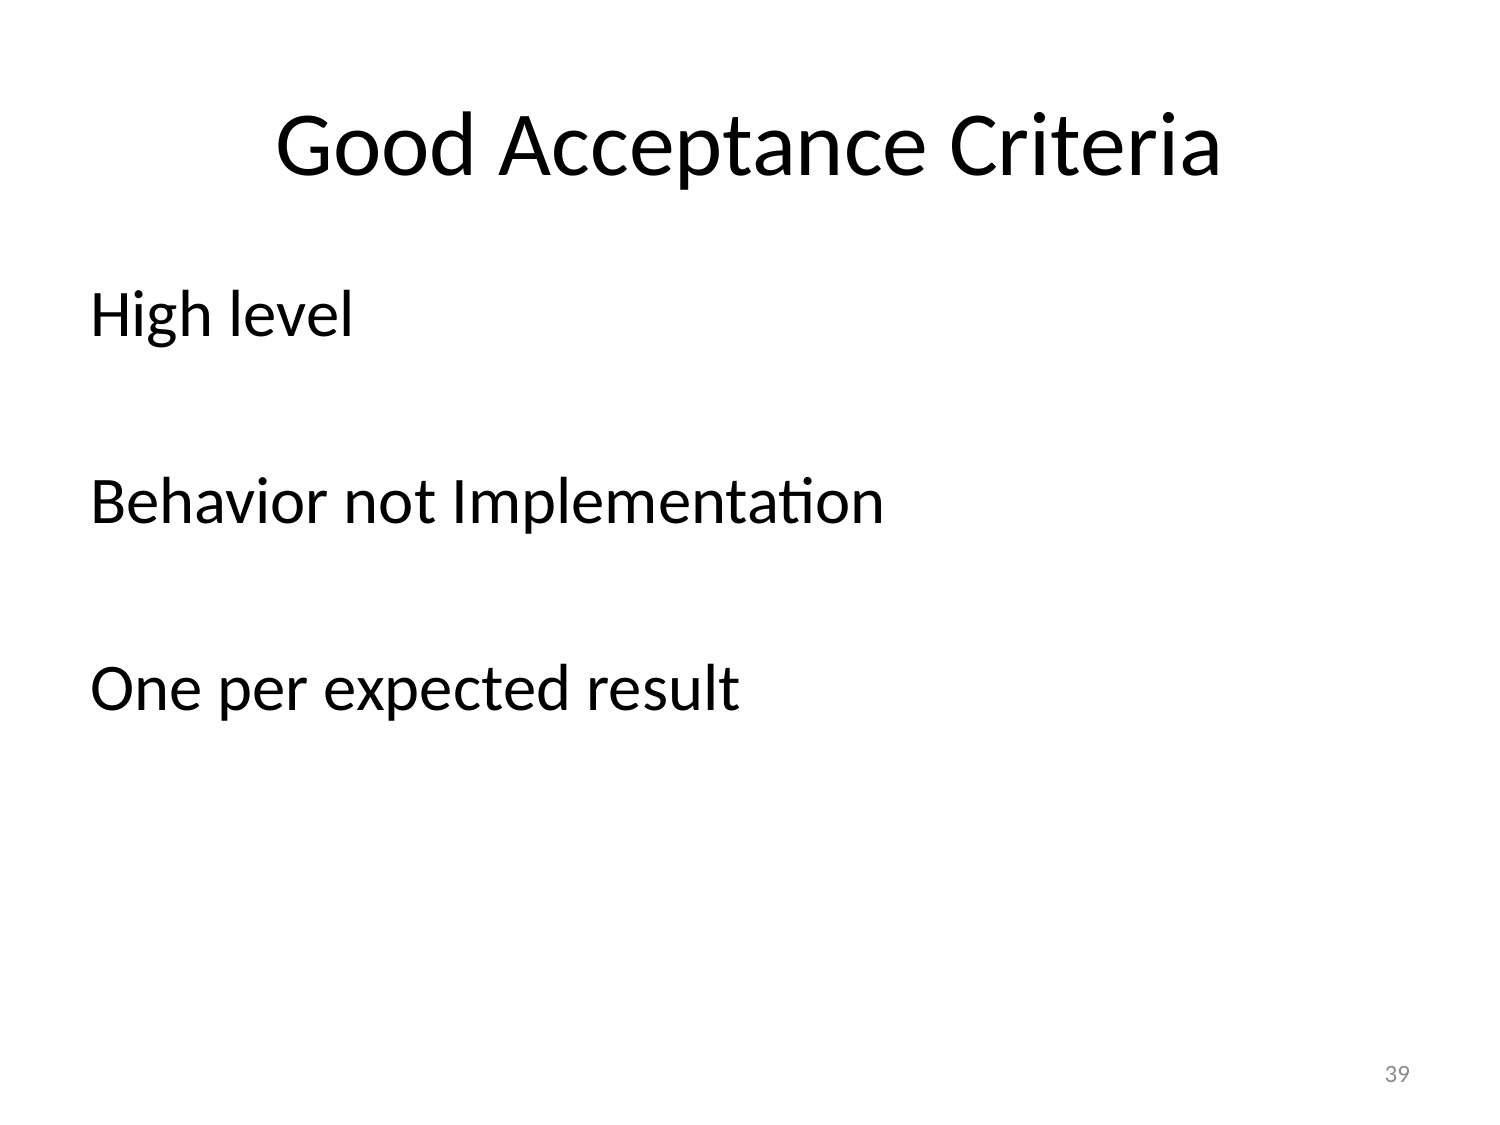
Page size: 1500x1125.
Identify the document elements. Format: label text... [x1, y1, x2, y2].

list High level Behavior not Implementation One per expected result [75, 262, 1425, 1005]
slide_number 39 [1074, 1042, 1425, 1103]
title Good Acceptance Criteria [75, 45, 1425, 233]
